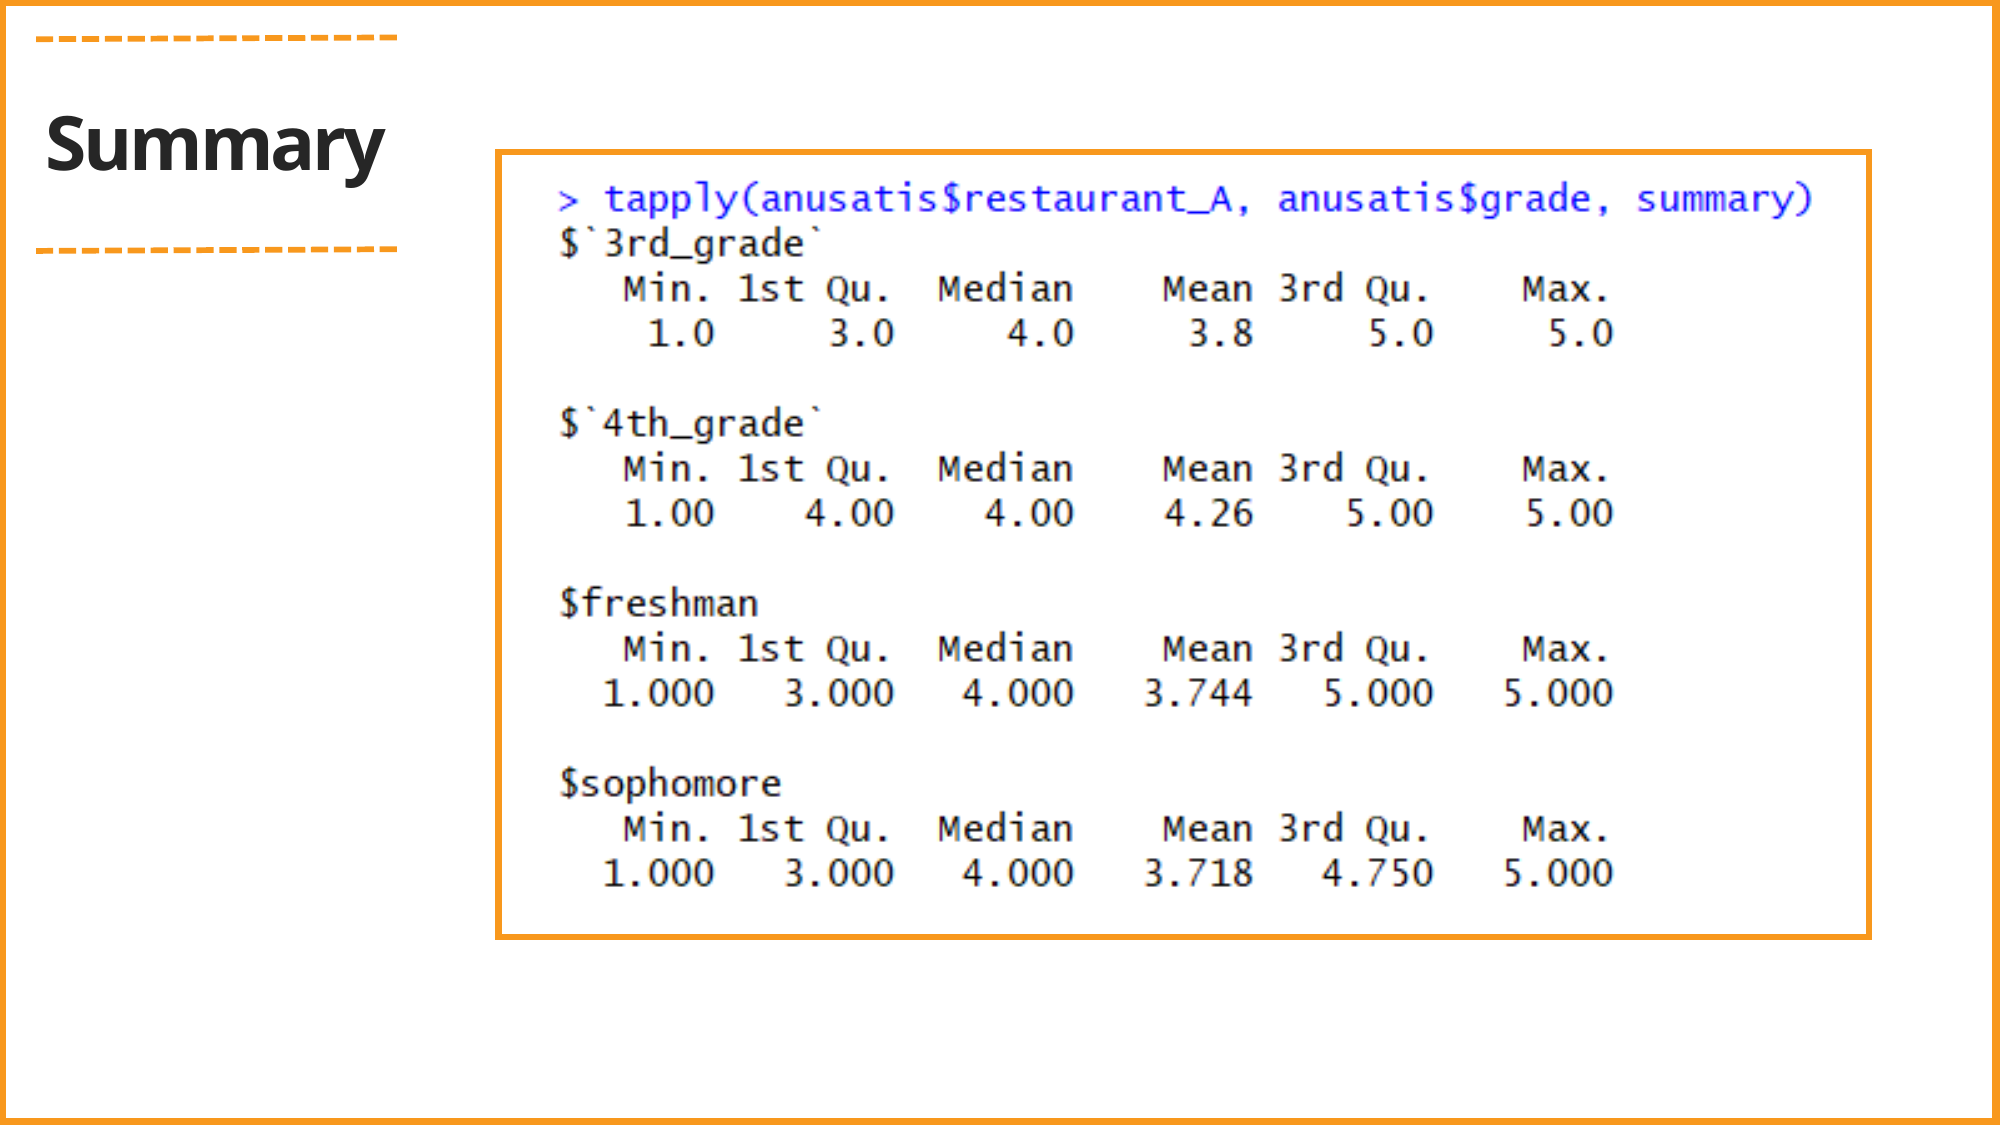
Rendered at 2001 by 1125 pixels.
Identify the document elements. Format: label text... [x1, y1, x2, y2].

text_box [498, 151, 1870, 938]
text_box Summary [23, 87, 409, 193]
picture [546, 172, 1822, 917]
